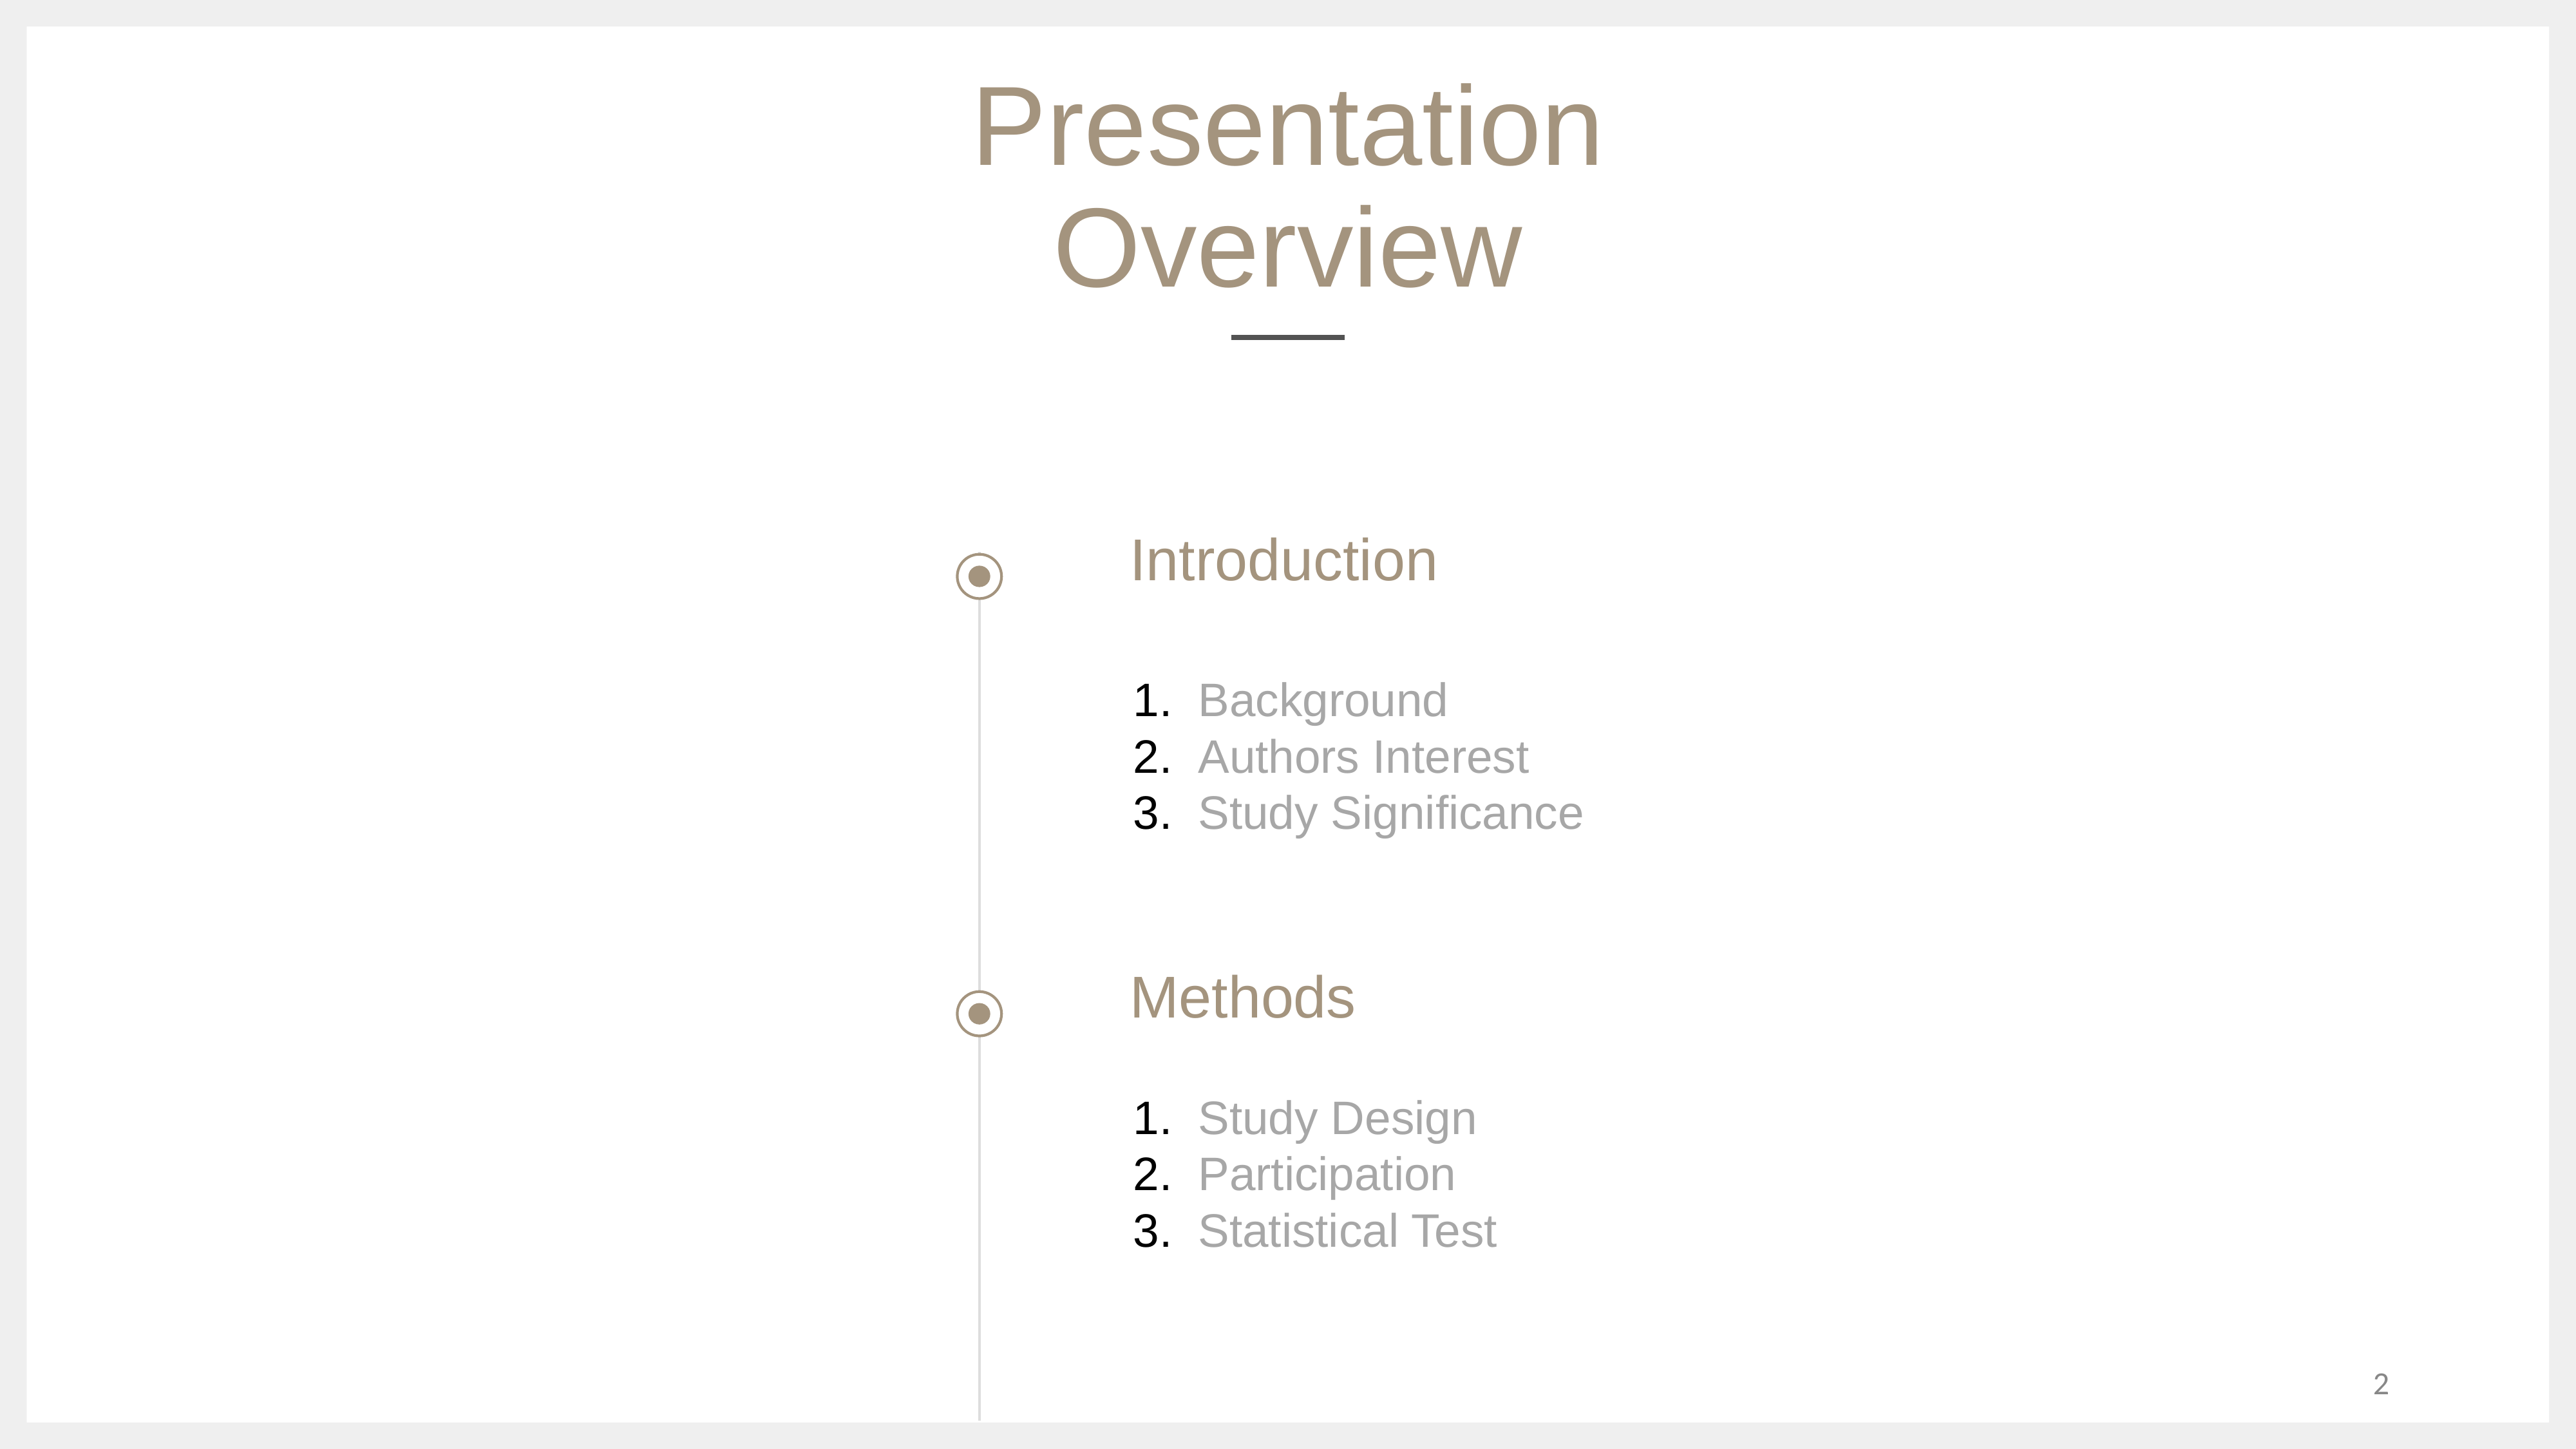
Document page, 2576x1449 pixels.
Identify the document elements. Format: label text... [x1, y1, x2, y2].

text_box Methods [1120, 963, 1557, 1058]
title Presentation Overview [894, 31, 1682, 321]
text_box Background Authors Interest Study Significance [1123, 659, 1801, 923]
text_box [957, 991, 1002, 1036]
text_box Introduction [1120, 525, 1557, 621]
slide_number 2 [1819, 1356, 2400, 1408]
text_box [968, 1003, 990, 1025]
text_box Study Design Participation Statistical Test [1123, 1077, 1801, 1303]
text_box [968, 565, 990, 587]
text_box [26, 26, 2550, 1423]
text_box [957, 554, 1002, 599]
